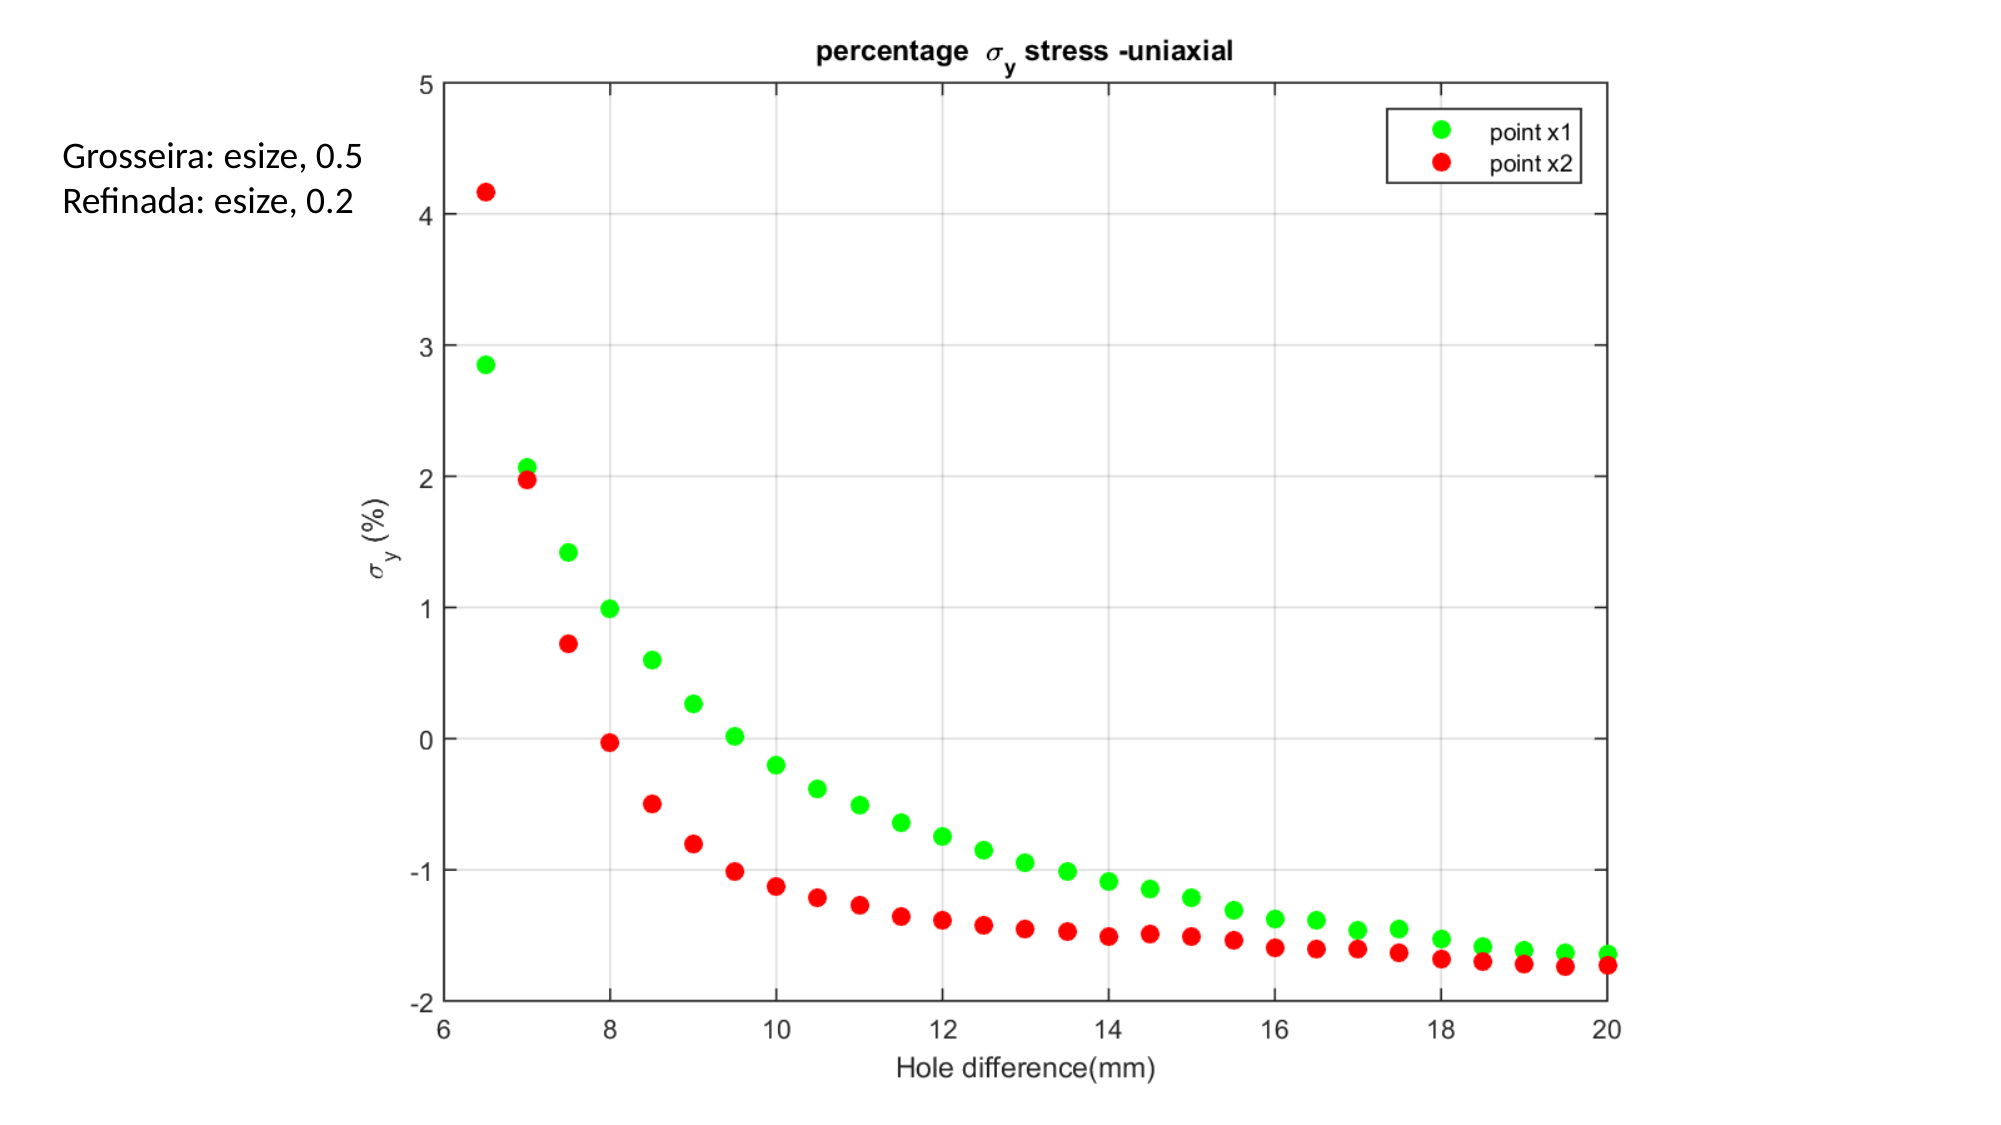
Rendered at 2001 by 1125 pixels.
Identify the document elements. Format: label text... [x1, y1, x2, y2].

picture [249, 0, 1750, 1125]
text_box Grosseira: esize, 0.5 Refinada: esize, 0.2 [47, 123, 249, 229]
